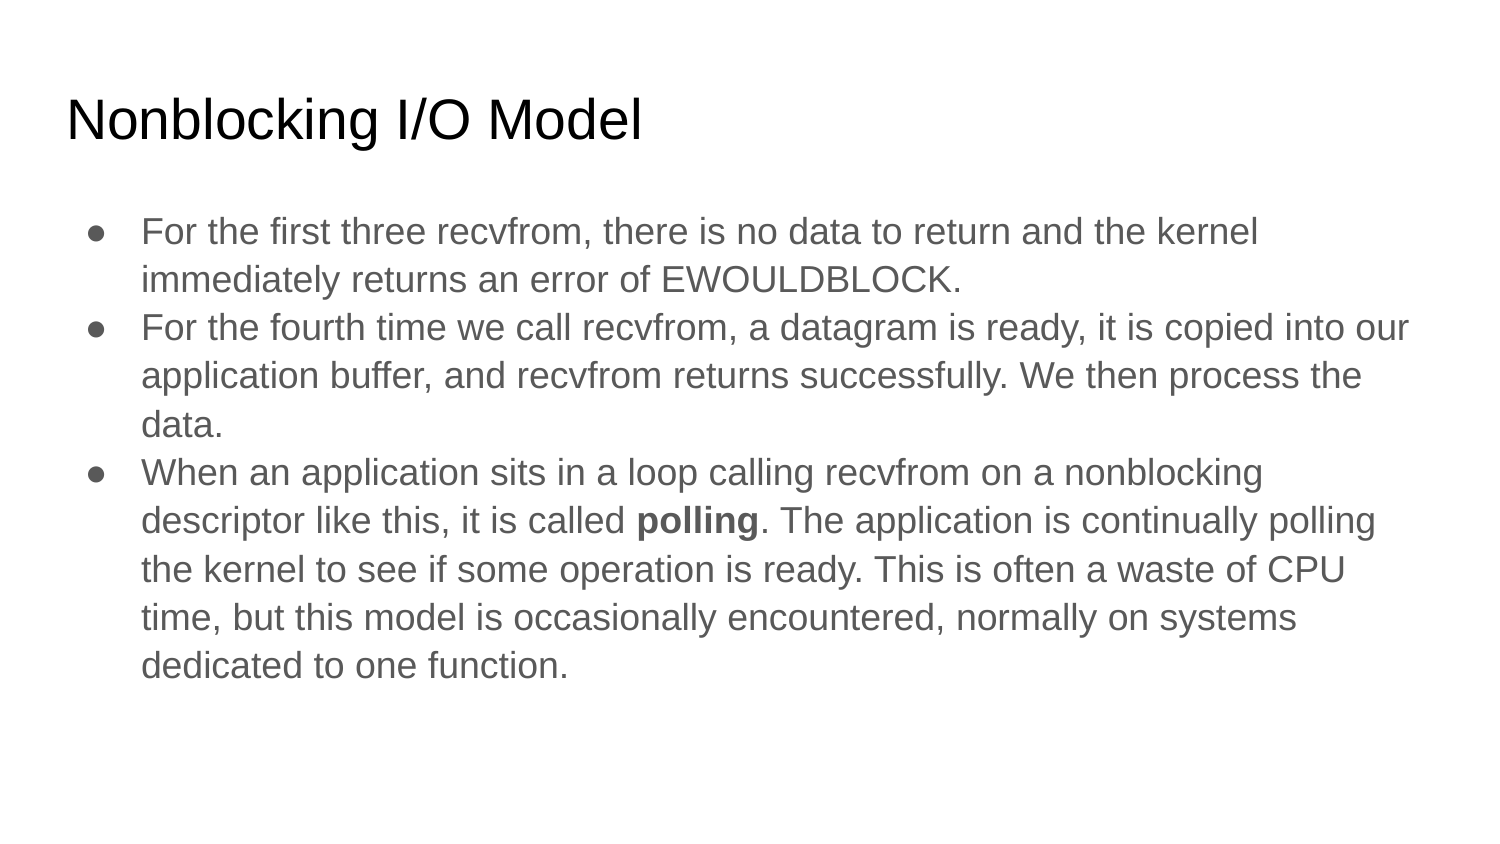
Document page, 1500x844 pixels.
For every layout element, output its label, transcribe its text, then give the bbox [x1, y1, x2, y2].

list For the first three recvfrom, there is no data to return and the kernel immediately returns an error of EWOULDBLOCK. For the fourth time we call recvfrom, a datagram is ready, it is copied into our application buffer, and recvfrom returns successfully. We then process the data. When an application sits in a loop calling recvfrom on a nonblocking descriptor like this, it is called polling. The application is continually polling the kernel to see if some operation is ready. This is often a waste of CPU time, but this model is occasionally encountered, normally on systems dedicated to one function. [51, 189, 1449, 750]
title Nonblocking I/O Model [51, 72, 1449, 167]
